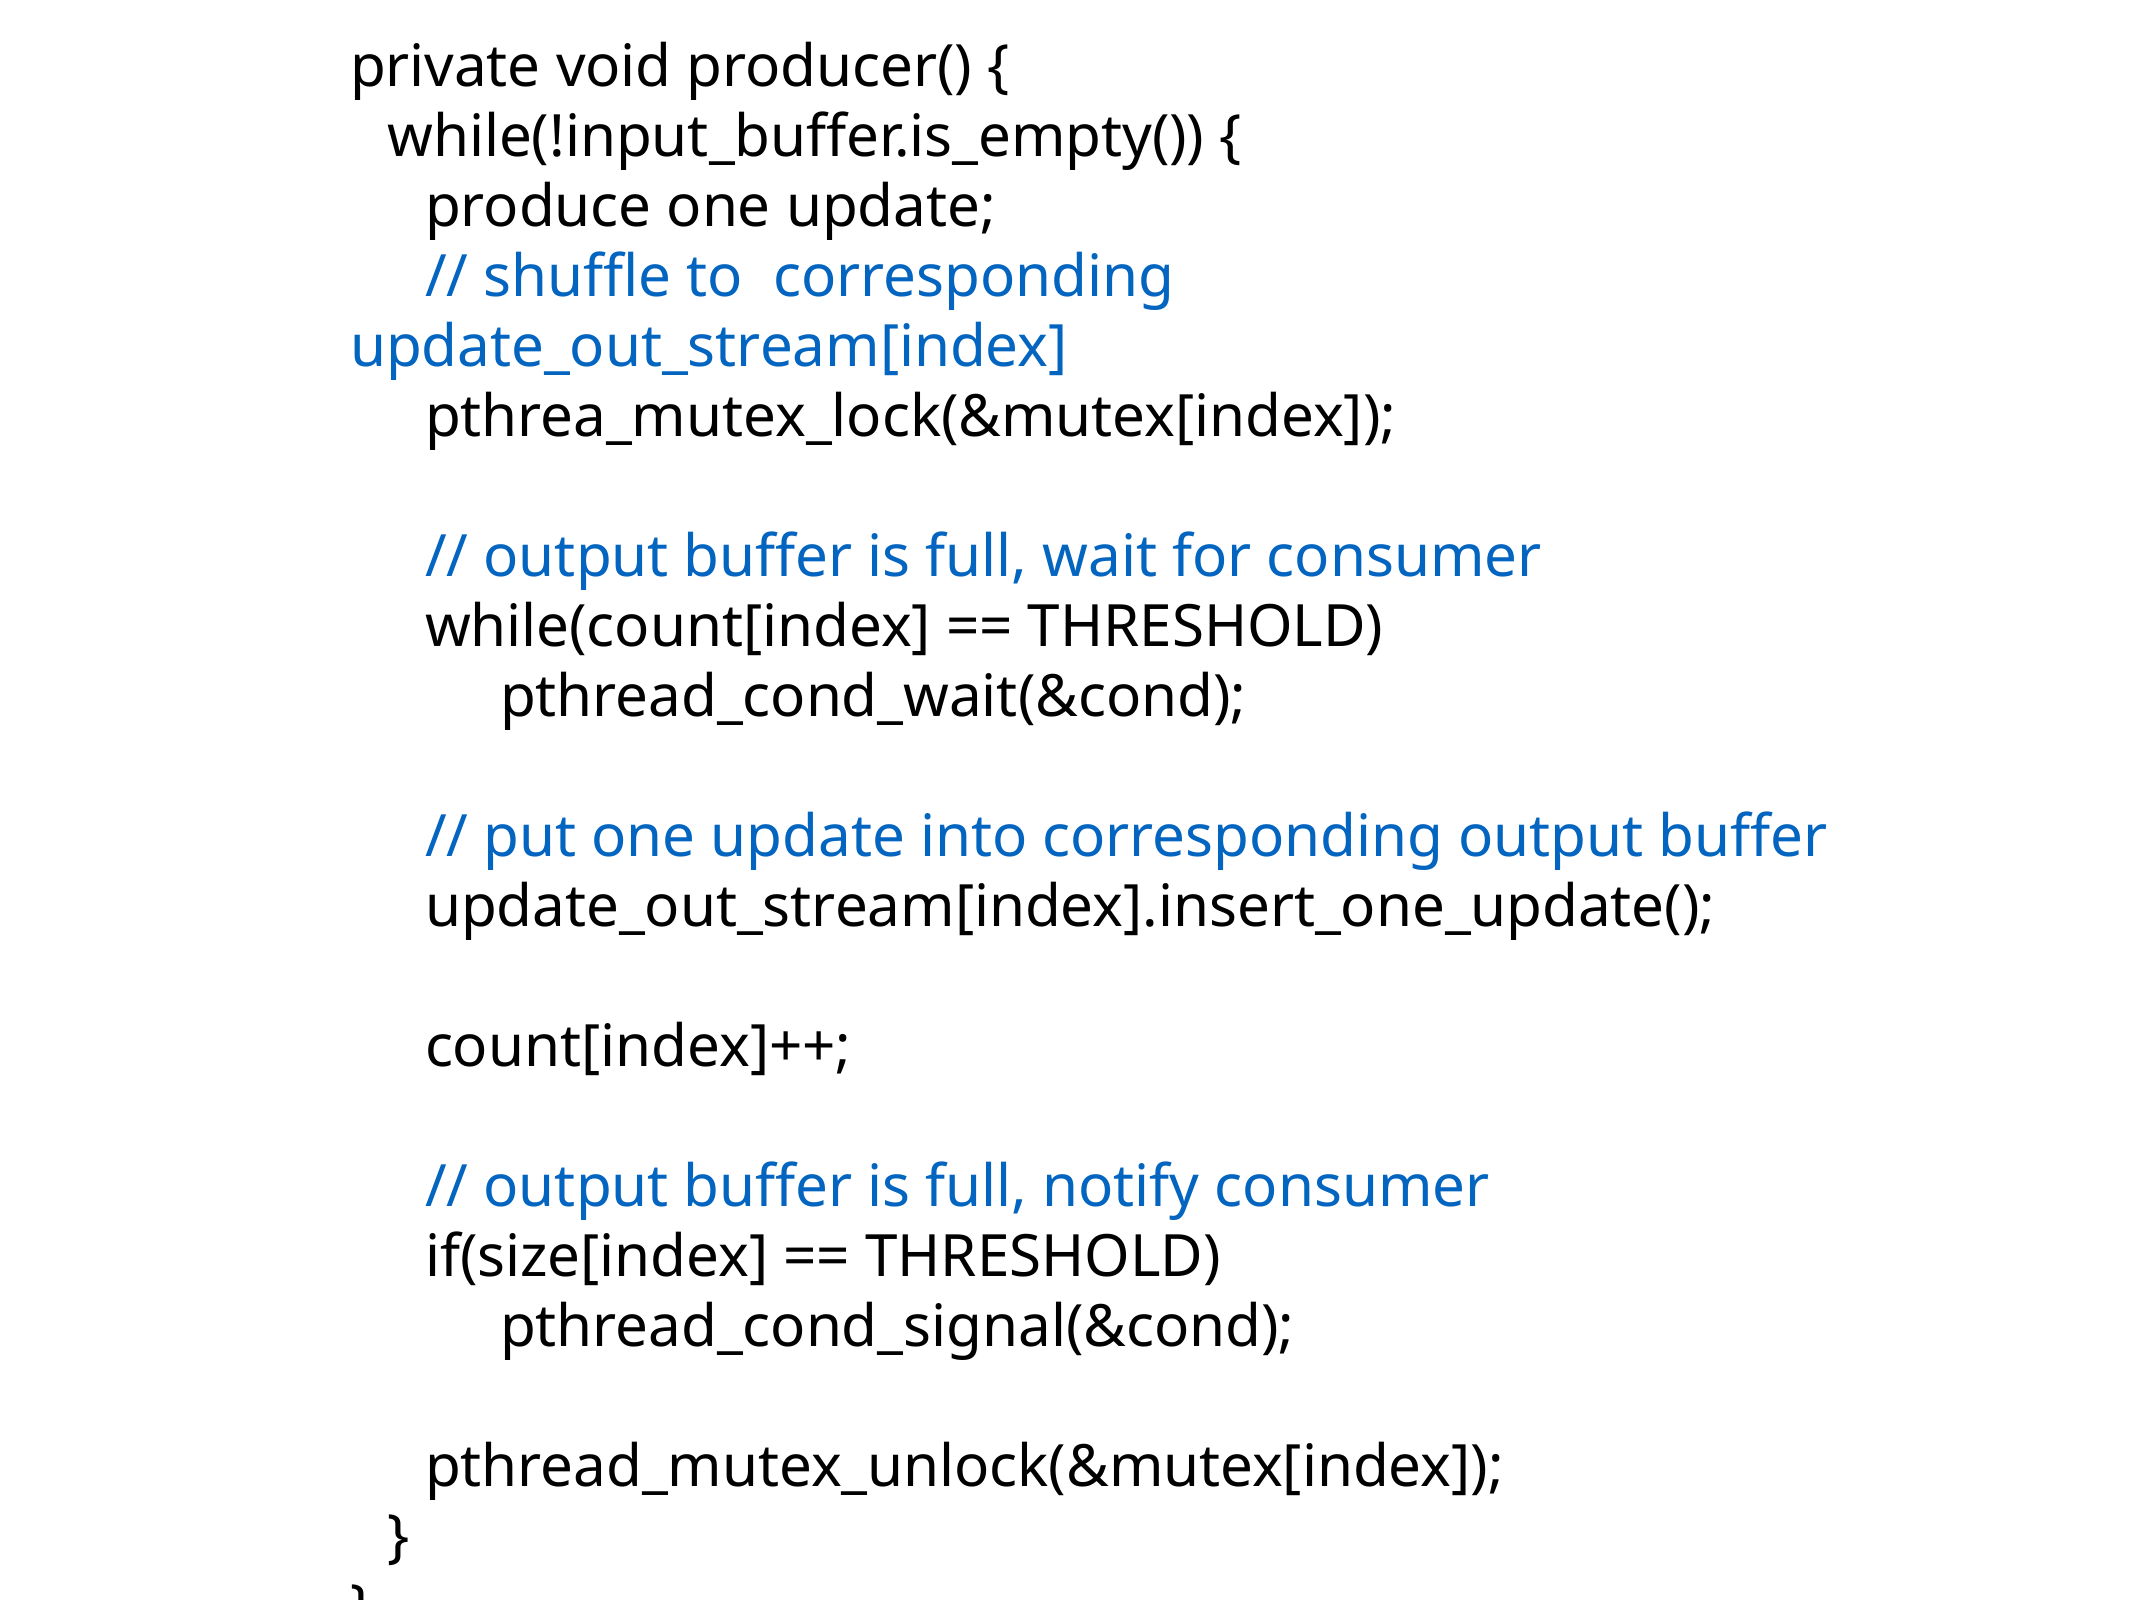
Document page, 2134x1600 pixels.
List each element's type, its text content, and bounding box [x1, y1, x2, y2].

text_box private void producer() { while(!input_buffer.is_empty()) { produce one update; // shuffle to corresponding update_out_stream[index] pthrea_mutex_lock(&mutex[index]); // output buffer is full, wait for consumer while(count[index] == THRESHOLD) pthread_cond_wait(&cond); // put one update into corresponding output buffer update_out_stream[index].insert_one_update(); count[index]++; // output buffer is full, notify consumer if(size[index] == THRESHOLD) pthread_cond_signal(&cond); pthread_mutex_unlock(&mutex[index]); } } [341, 20, 1909, 1600]
